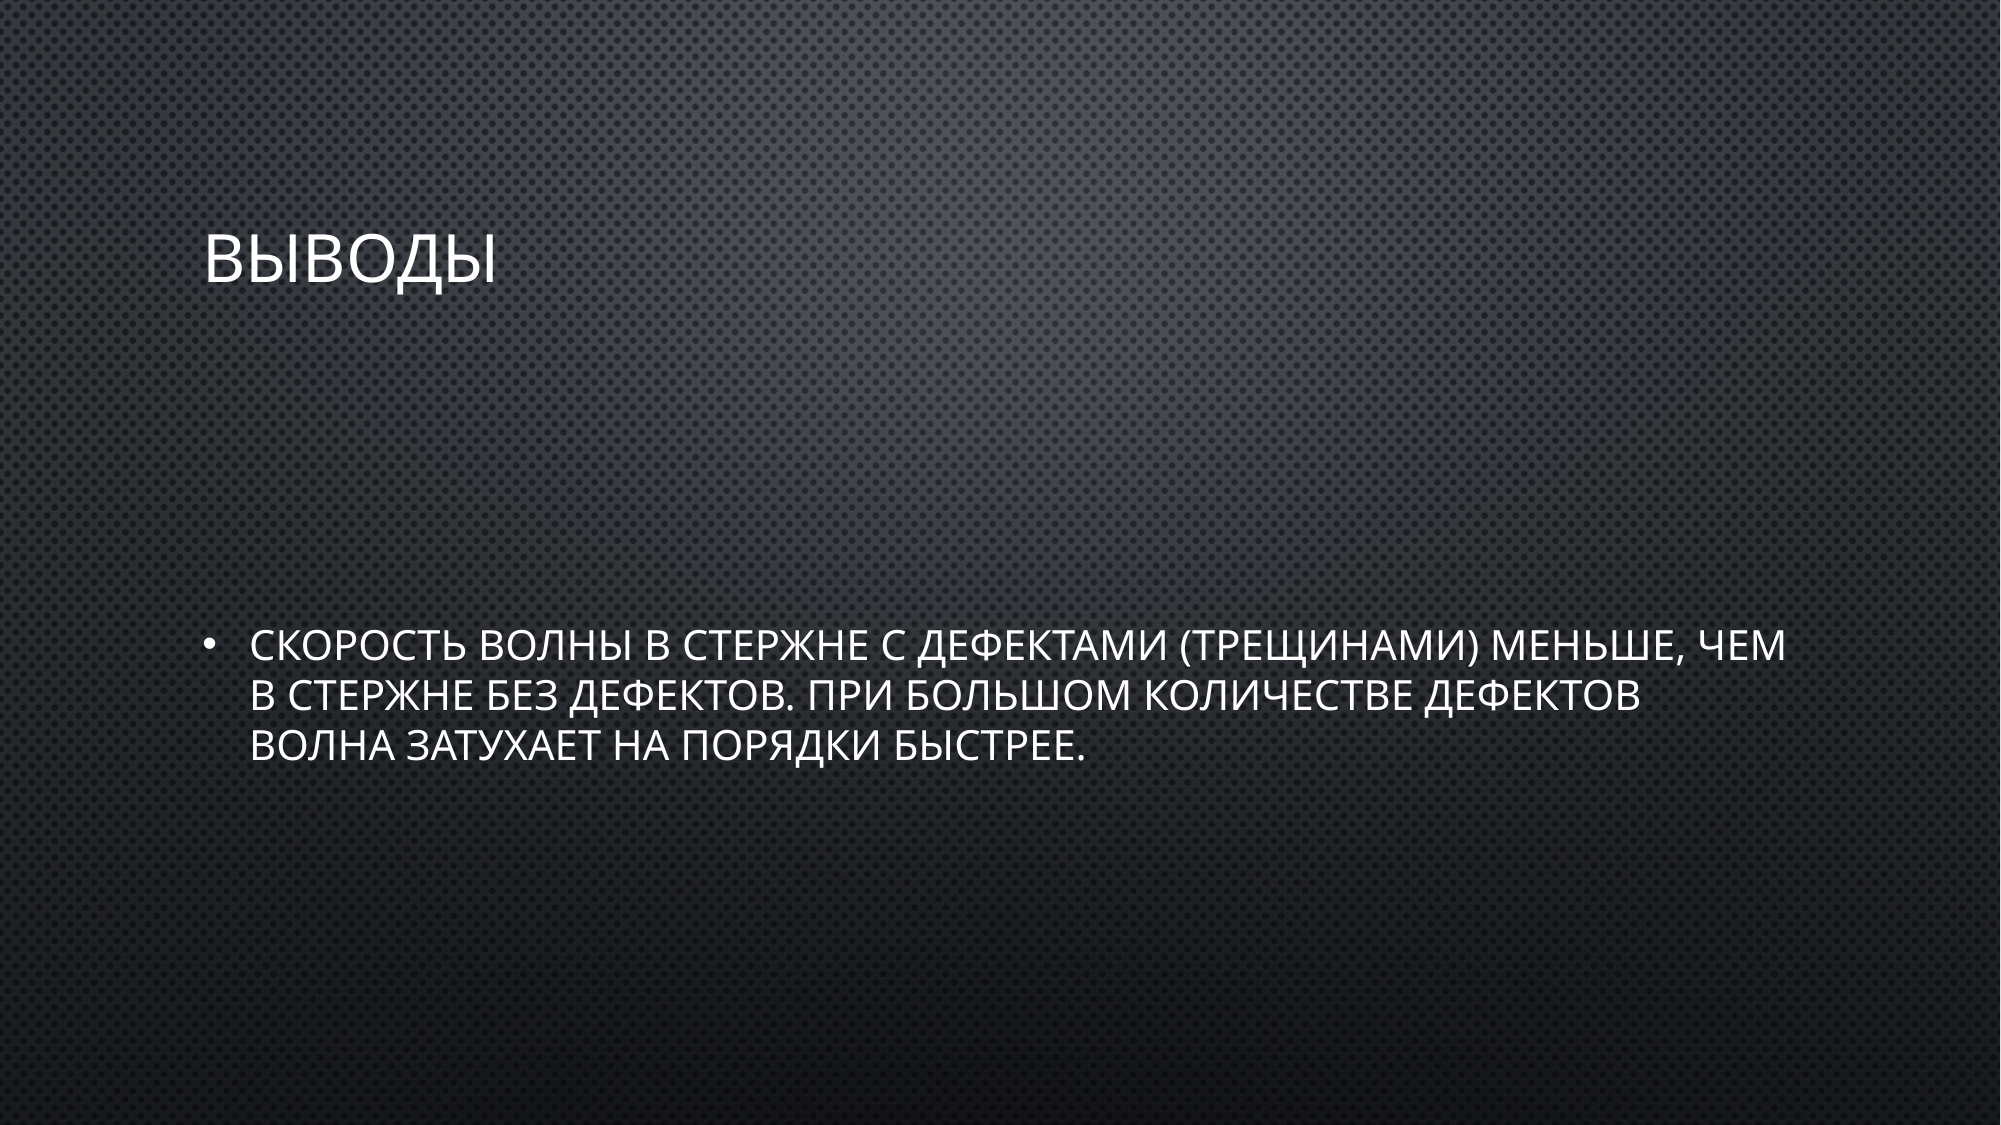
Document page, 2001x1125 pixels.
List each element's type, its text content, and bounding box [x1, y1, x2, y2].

title Выводы [187, 99, 1813, 413]
list Скорость волны в стержне с дефектами (трещинами) меньше, чем в стержне без дефектов. При большом количестве дефектов волна затухает на порядки быстрее. [187, 437, 1813, 950]
